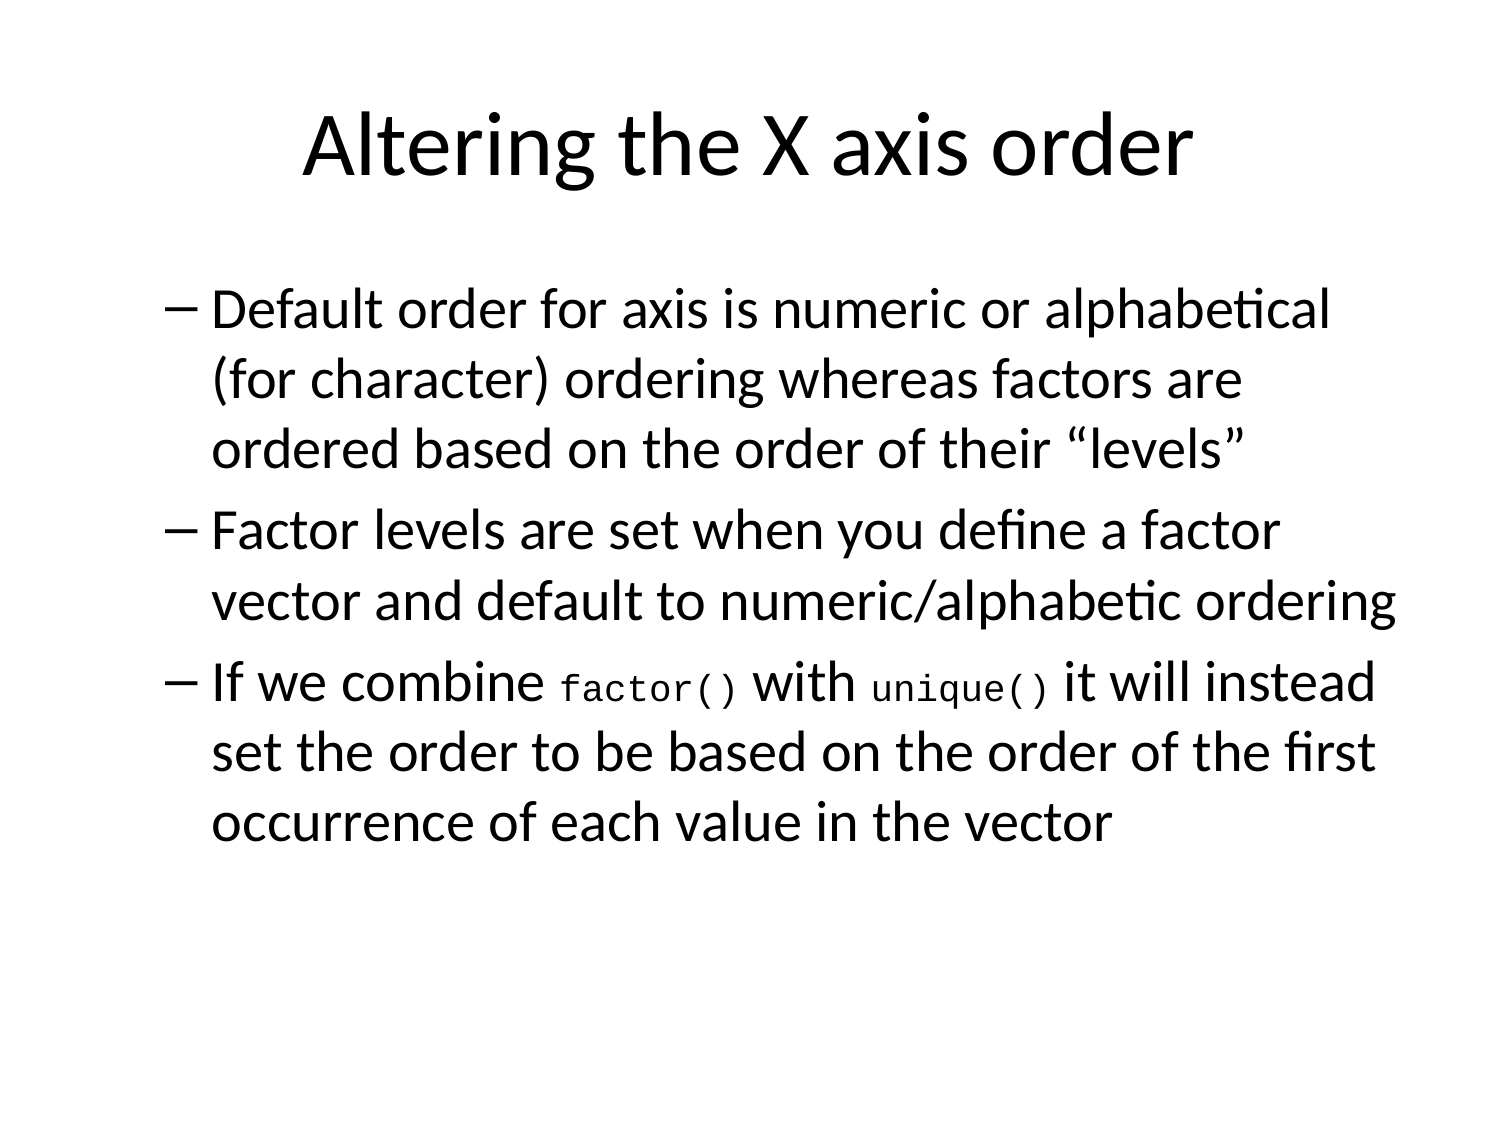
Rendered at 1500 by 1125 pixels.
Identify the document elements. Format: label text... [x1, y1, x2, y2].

list Default order for axis is numeric or alphabetical (for character) ordering whereas factors are ordered based on the order of their “levels” Factor levels are set when you define a factor vector and default to numeric/alphabetic ordering If we combine factor() with unique() it will instead set the order to be based on the order of the first occurrence of each value in the vector [75, 262, 1425, 1005]
title Altering the X axis order [75, 45, 1425, 233]
